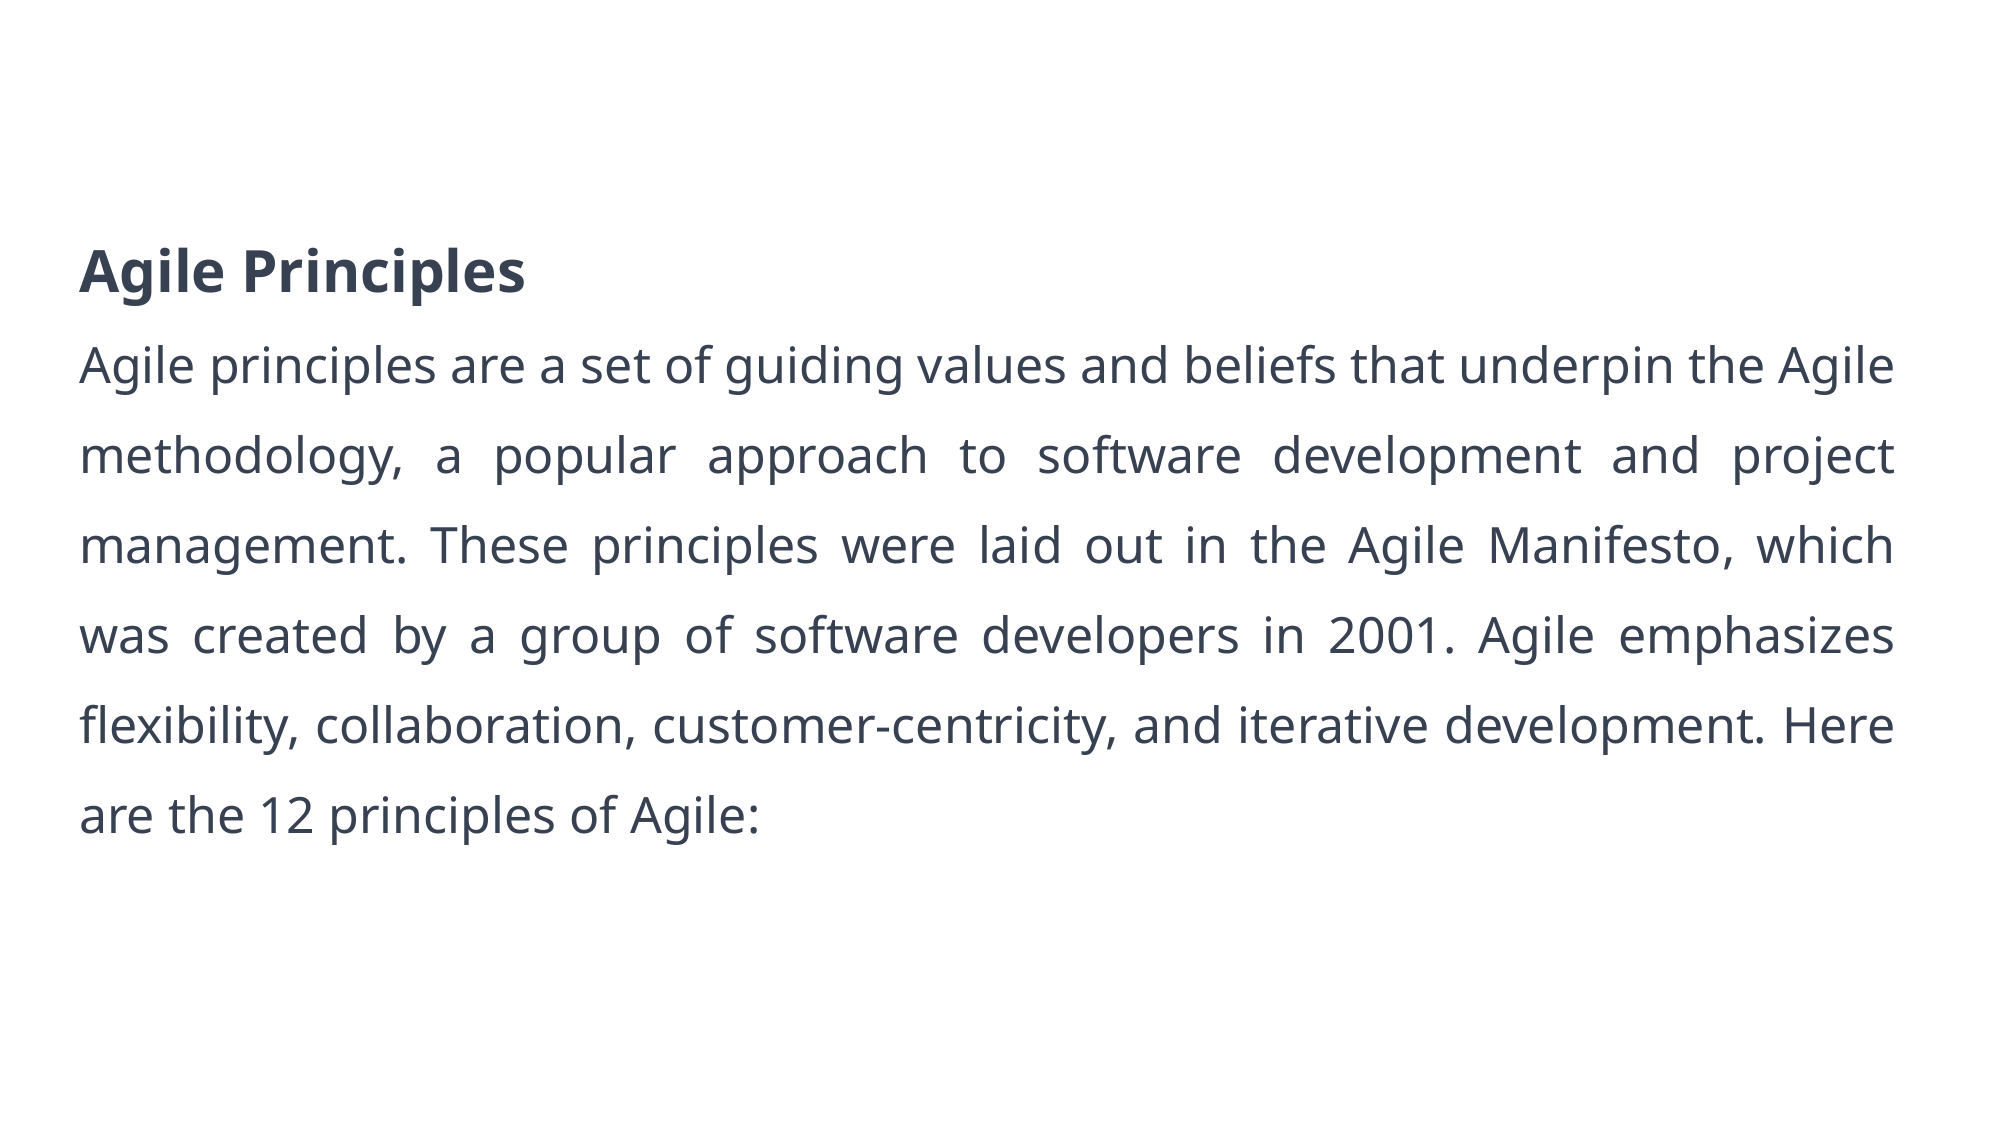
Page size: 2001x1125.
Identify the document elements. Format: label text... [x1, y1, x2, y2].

text_box Agile Principles Agile principles are a set of guiding values and beliefs that underpin the Agile methodology, a popular approach to software development and project management. These principles were laid out in the Agile Manifesto, which was created by a group of software developers in 2001. Agile emphasizes flexibility, collaboration, customer-centricity, and iterative development. Here are the 12 principles of Agile: [64, 191, 1912, 852]
